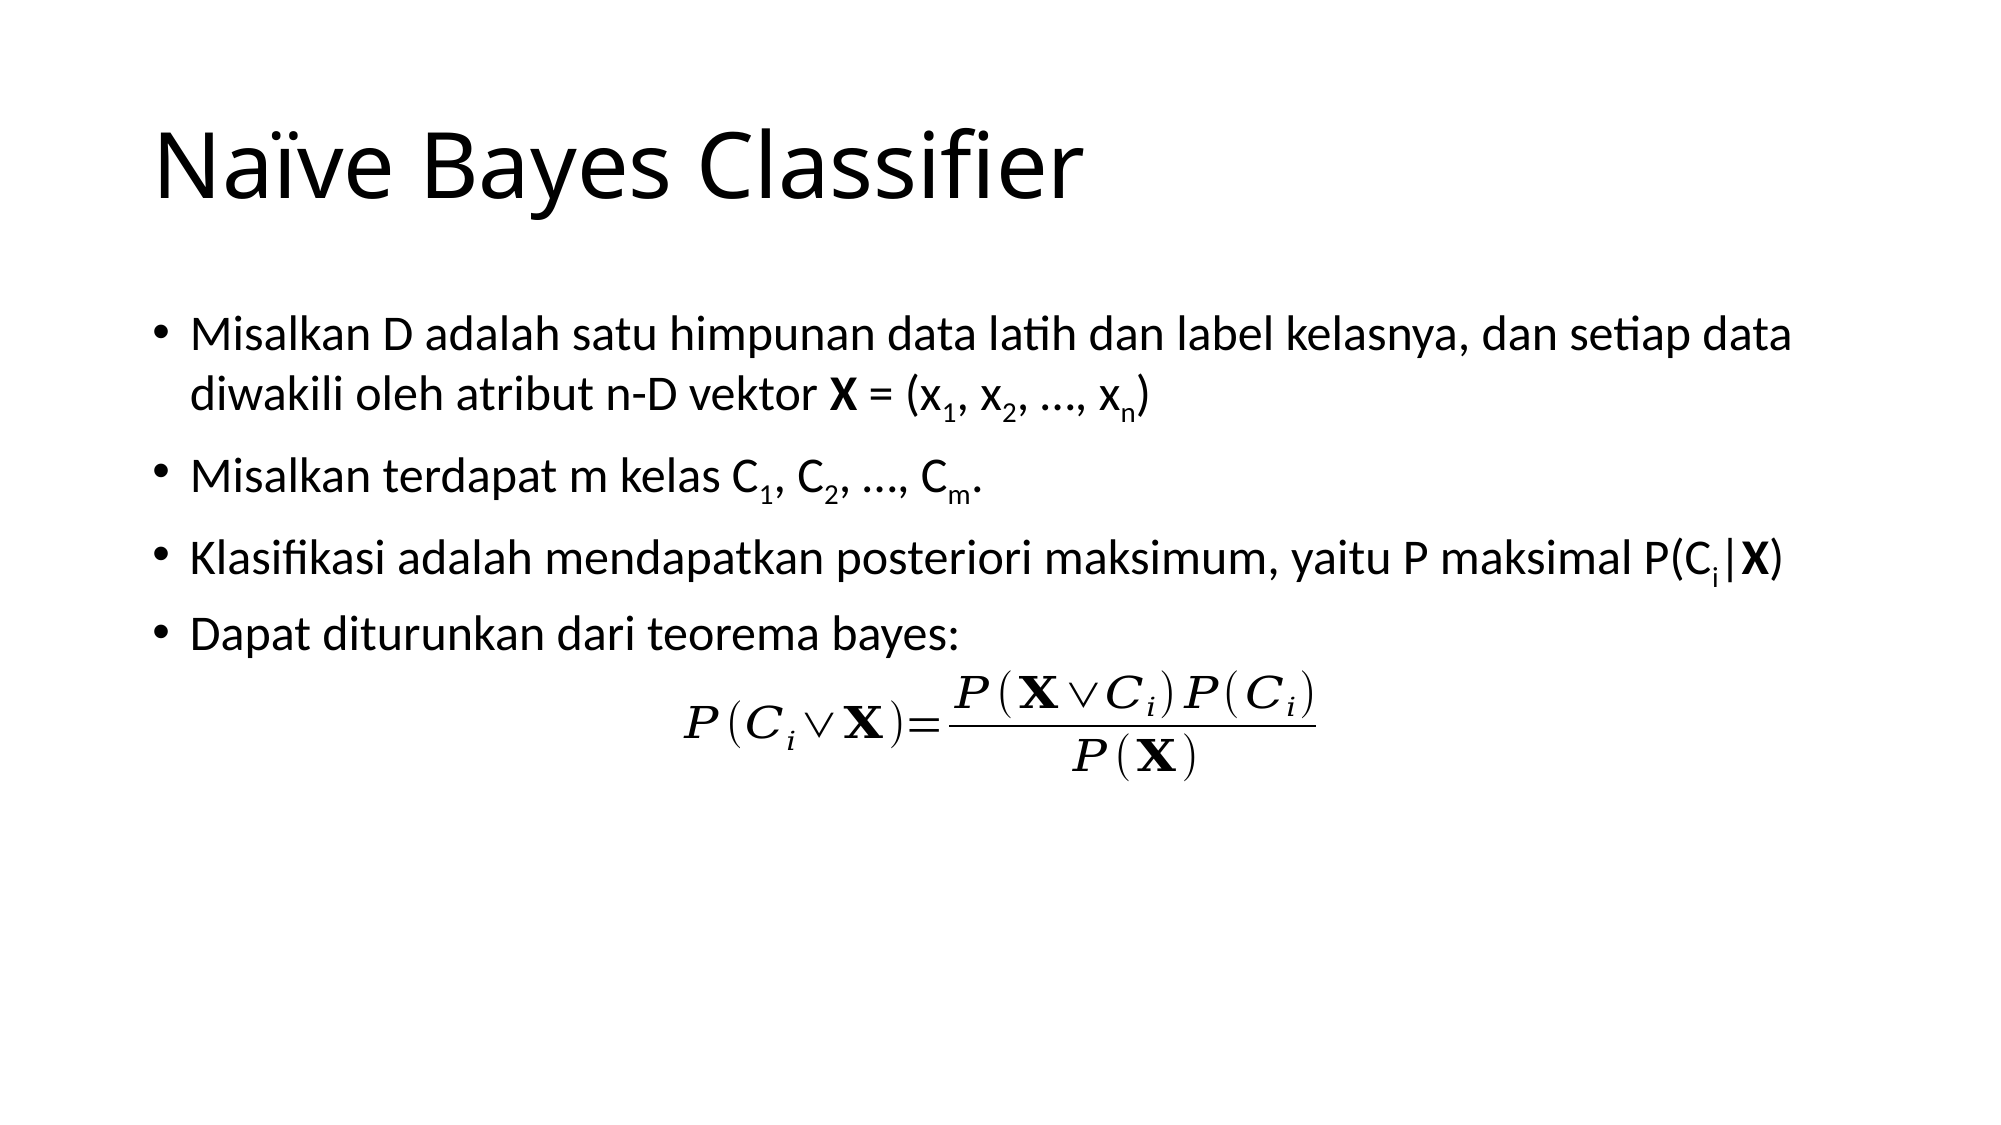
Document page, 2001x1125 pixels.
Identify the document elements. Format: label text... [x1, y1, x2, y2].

title Naïve Bayes Classifier [137, 59, 1863, 278]
list Misalkan D adalah satu himpunan data latih dan label kelasnya, dan setiap data diwakili oleh atribut n-D vektor X = (x1, x2, …, xn) Misalkan terdapat m kelas C1, C2, …, Cm. Klasifikasi adalah mendapatkan posteriori maksimum, yaitu P maksimal P(Ci|X) Dapat diturunkan dari teorema bayes: [137, 299, 1863, 1014]
